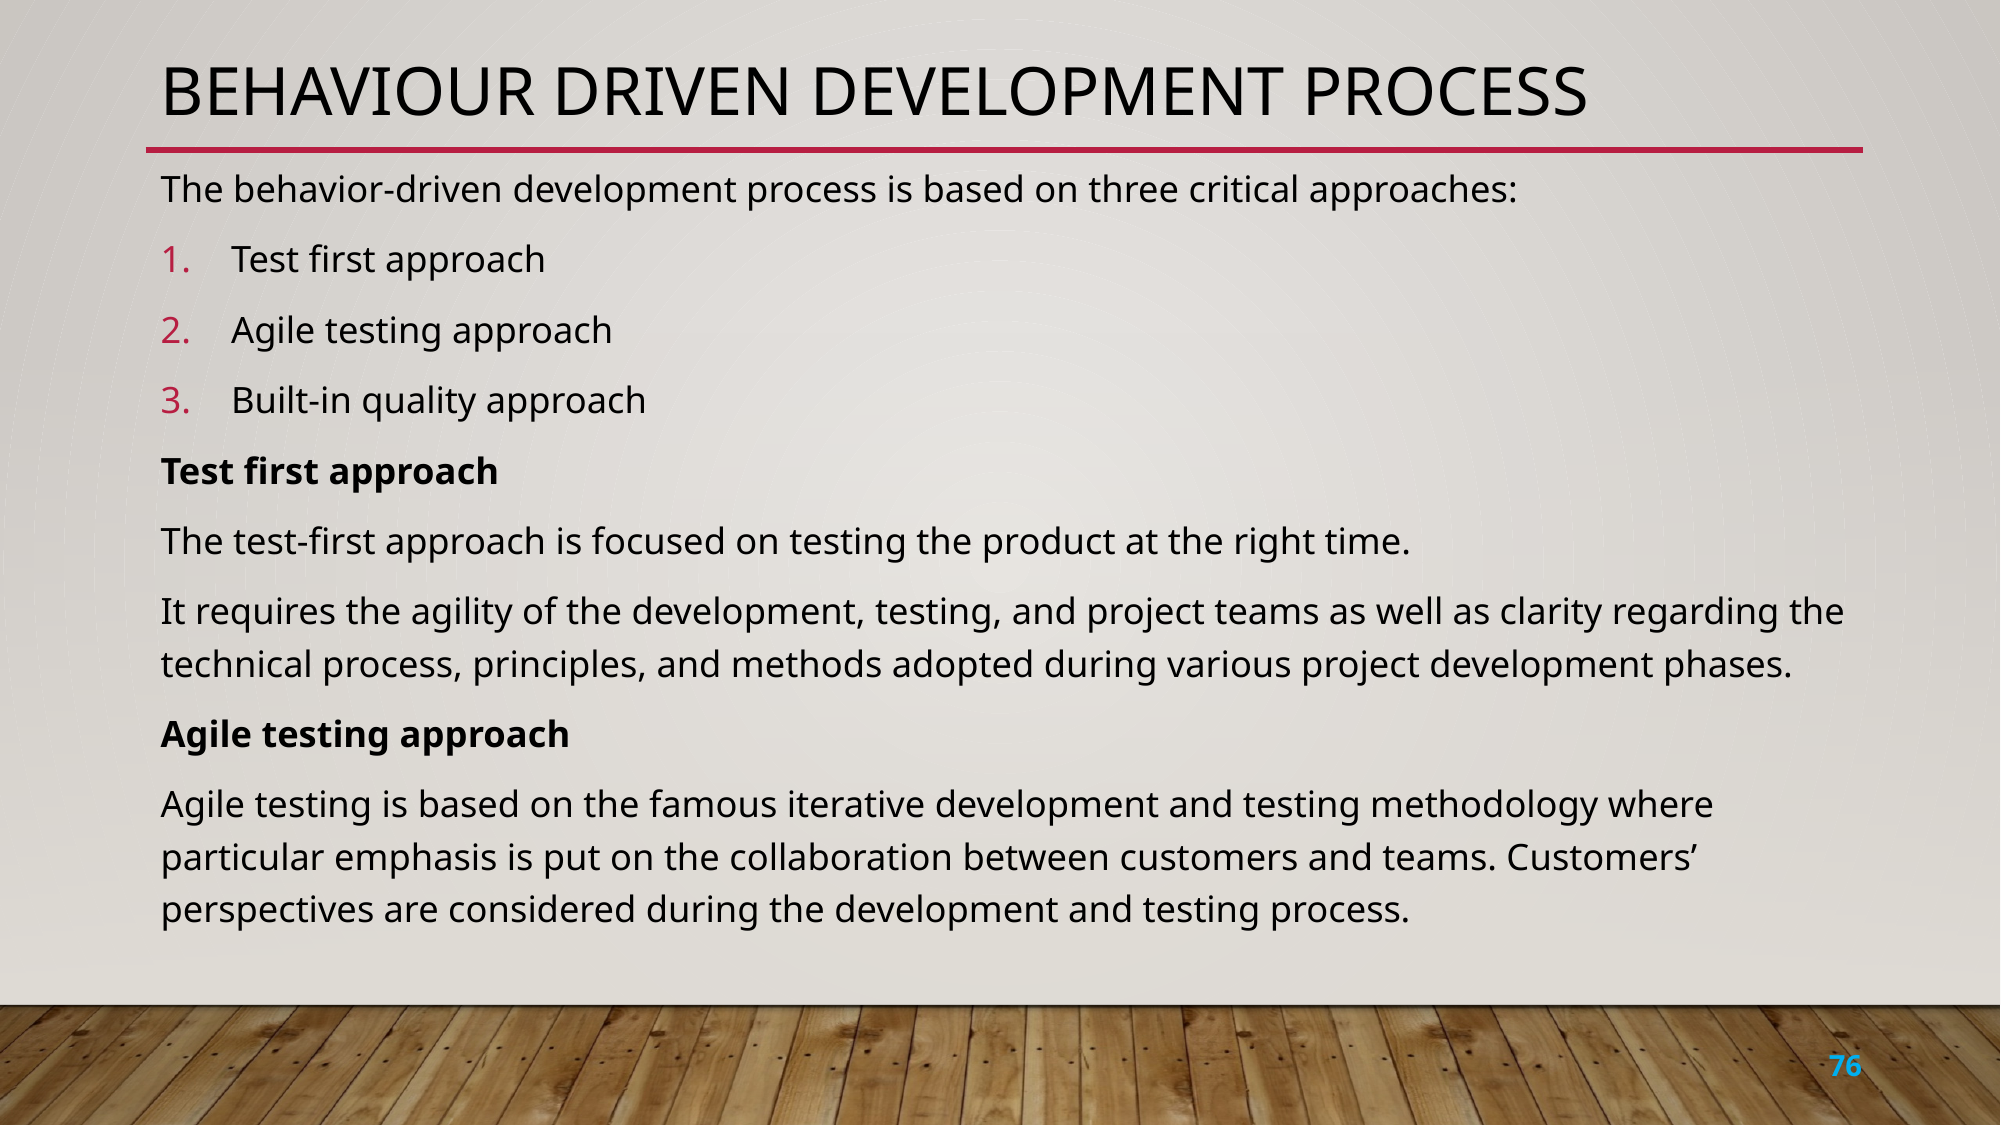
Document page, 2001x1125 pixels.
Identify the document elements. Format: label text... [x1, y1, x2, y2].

list The behavior-driven development process is based on three critical approaches: Test first approach Agile testing approach Built-in quality approach Test first approach The test-first approach is focused on testing the product at the right time. It requires the agility of the development, testing, and project teams as well as clarity regarding the technical process, principles, and methods adopted during various project development phases. Agile testing approach Agile testing is based on the famous iterative development and testing methodology where particular emphasis is put on the collaboration between customers and teams. Customers’ perspectives are considered during the development and testing process. [145, 150, 1863, 983]
title Behaviour driven development process [145, 50, 1863, 142]
slide_number 76 [1766, 1039, 1878, 1094]
picture [0, 1005, 2000, 1125]
